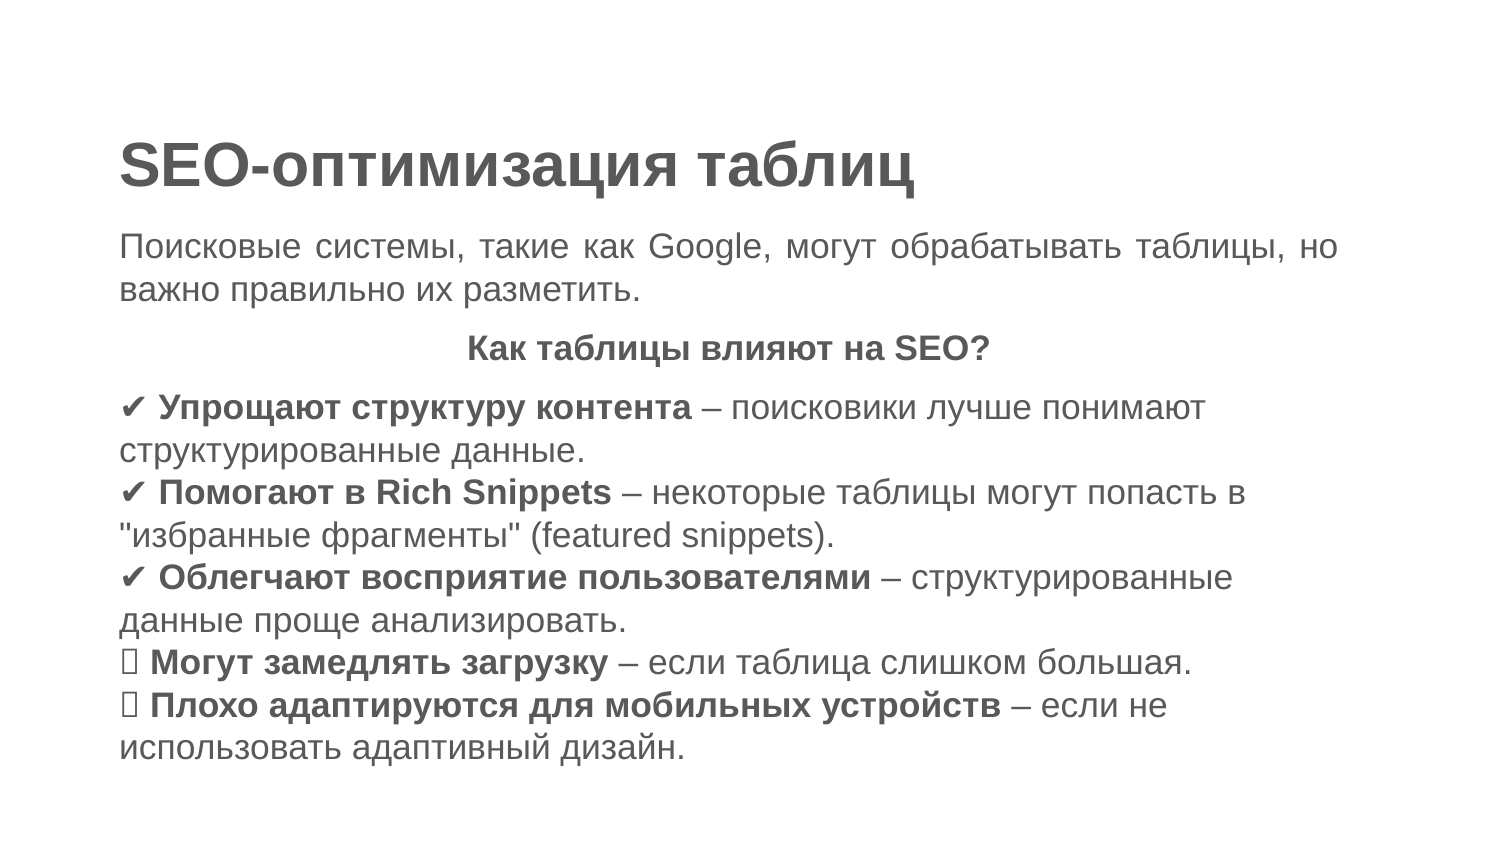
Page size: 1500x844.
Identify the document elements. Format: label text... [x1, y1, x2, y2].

text_box SEO-оптимизация таблиц [104, 104, 1355, 208]
text_box Поисковые системы, такие как Google, могут обрабатывать таблицы, но важно правильно их разметить. Как таблицы влияют на SEO? ✔ Упрощают структуру контента – поисковики лучше понимают структурированные данные. ✔ Помогают в Rich Snippets – некоторые таблицы могут попасть в "избранные фрагменты" (featured snippets). ✔ Облегчают восприятие пользователями – структурированные данные проще анализировать. ❌ Могут замедлять загрузку – если таблица слишком большая. ❌ Плохо адаптируются для мобильных устройств – если не использовать адаптивный дизайн. [104, 208, 1355, 834]
